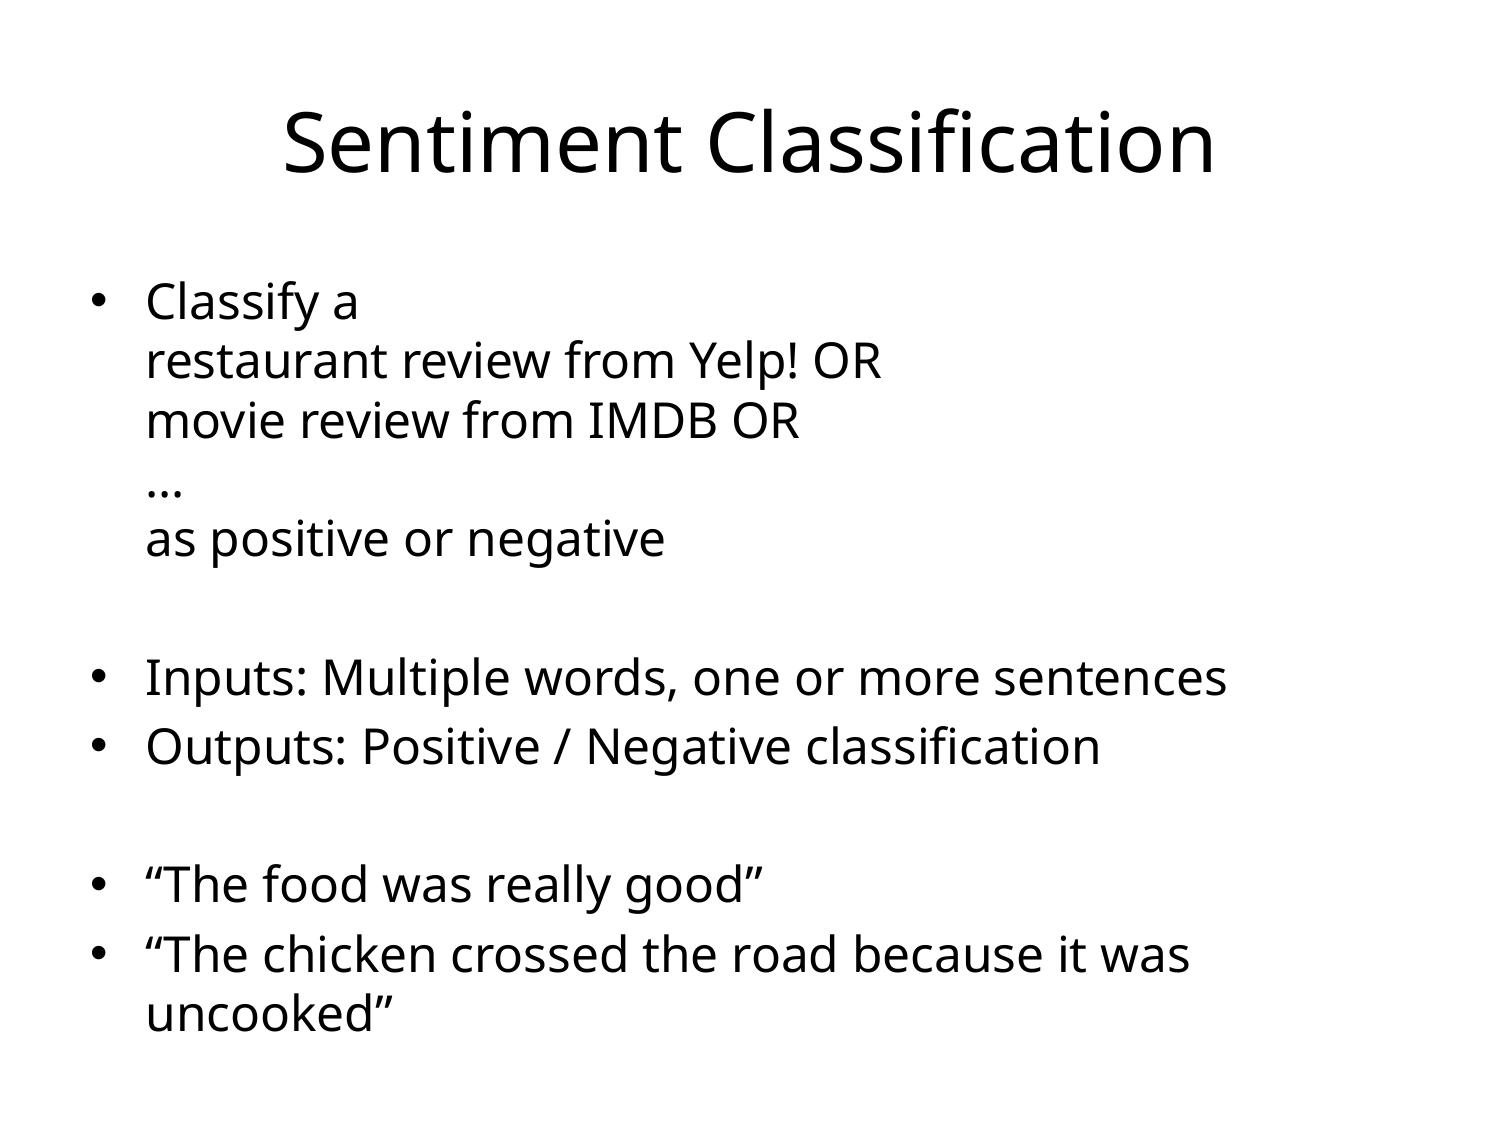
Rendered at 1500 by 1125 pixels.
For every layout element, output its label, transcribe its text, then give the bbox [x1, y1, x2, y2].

title Sentiment Classification [75, 45, 1425, 233]
list Classify a restaurant review from Yelp! OR movie review from IMDB OR … as positive or negative Inputs: Multiple words, one or more sentences Outputs: Positive / Negative classification “The food was really good” “The chicken crossed the road because it was uncooked” [75, 262, 1425, 1052]
